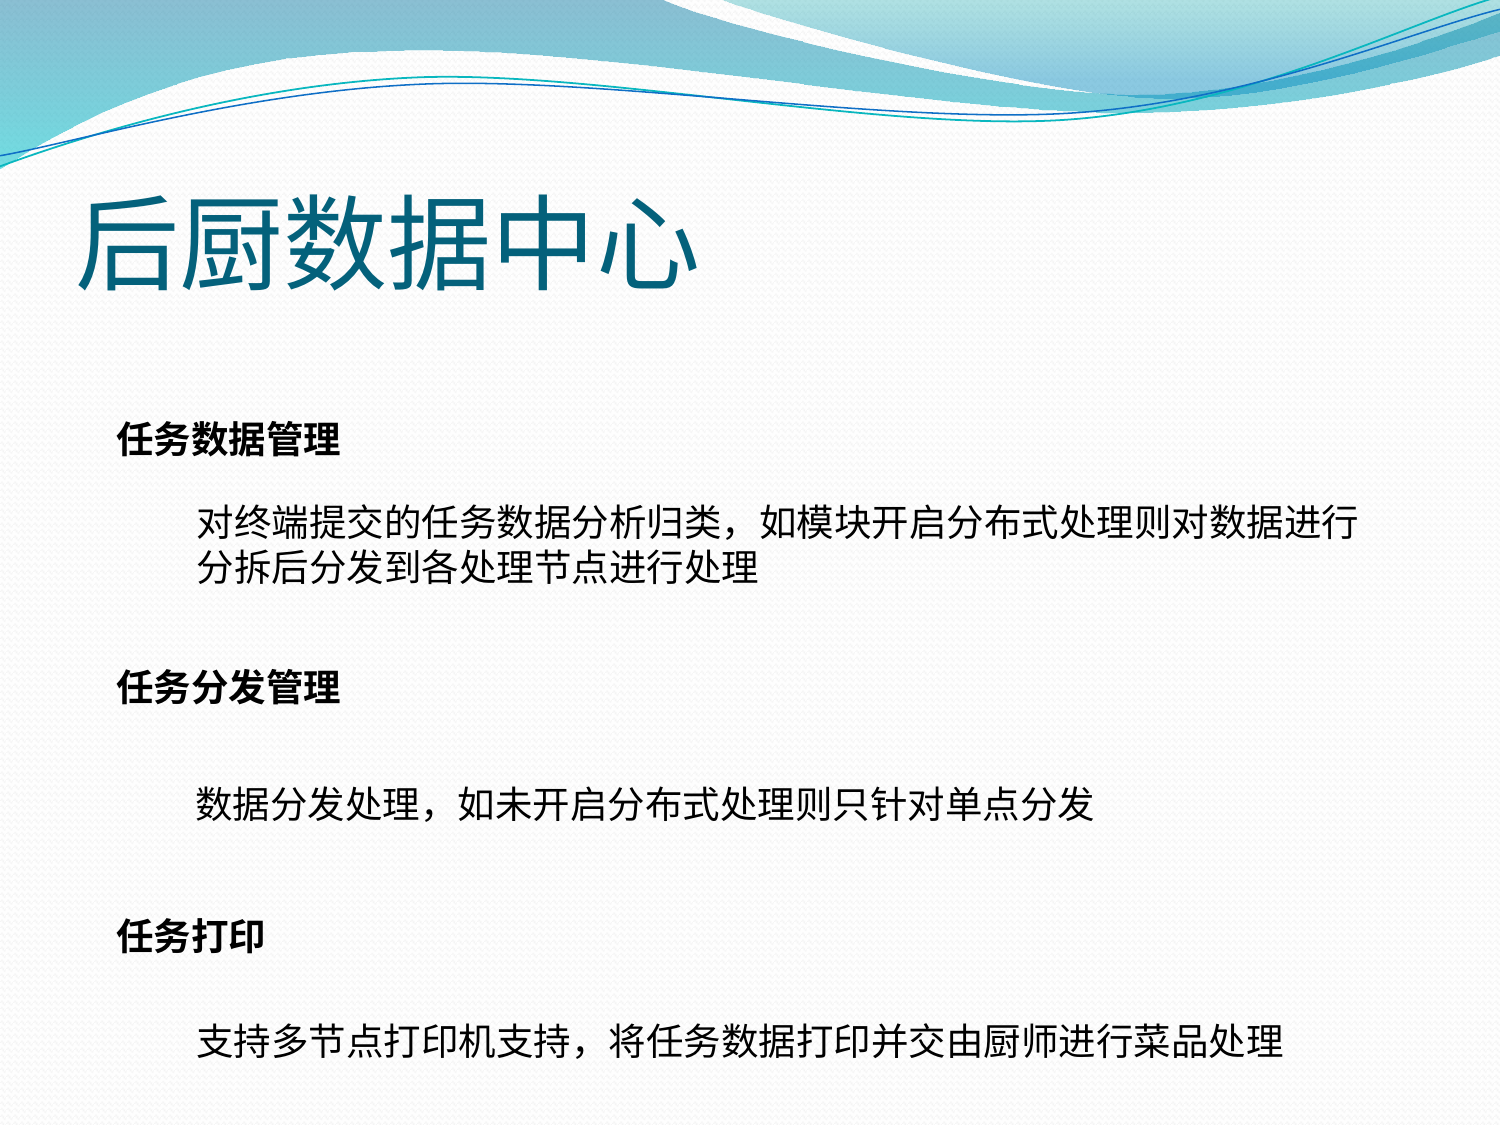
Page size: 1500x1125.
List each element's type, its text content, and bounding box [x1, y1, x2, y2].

text_box 数据分发处理，如未开启分布式处理则只针对单点分发 [180, 773, 1111, 834]
text_box 支持多节点打印机支持，将任务数据打印并交由厨师进行菜品处理 [181, 1010, 1299, 1071]
title 后厨数据中心 [75, 115, 1438, 303]
text_box 任务打印 [101, 905, 281, 965]
text_box 任务数据管理 [101, 408, 357, 469]
text_box 任务分发管理 [101, 656, 357, 717]
text_box 对终端提交的任务数据分析归类，如模块开启分布式处理则对数据进行 分拆后分发到各处理节点进行处理 [181, 491, 1375, 597]
